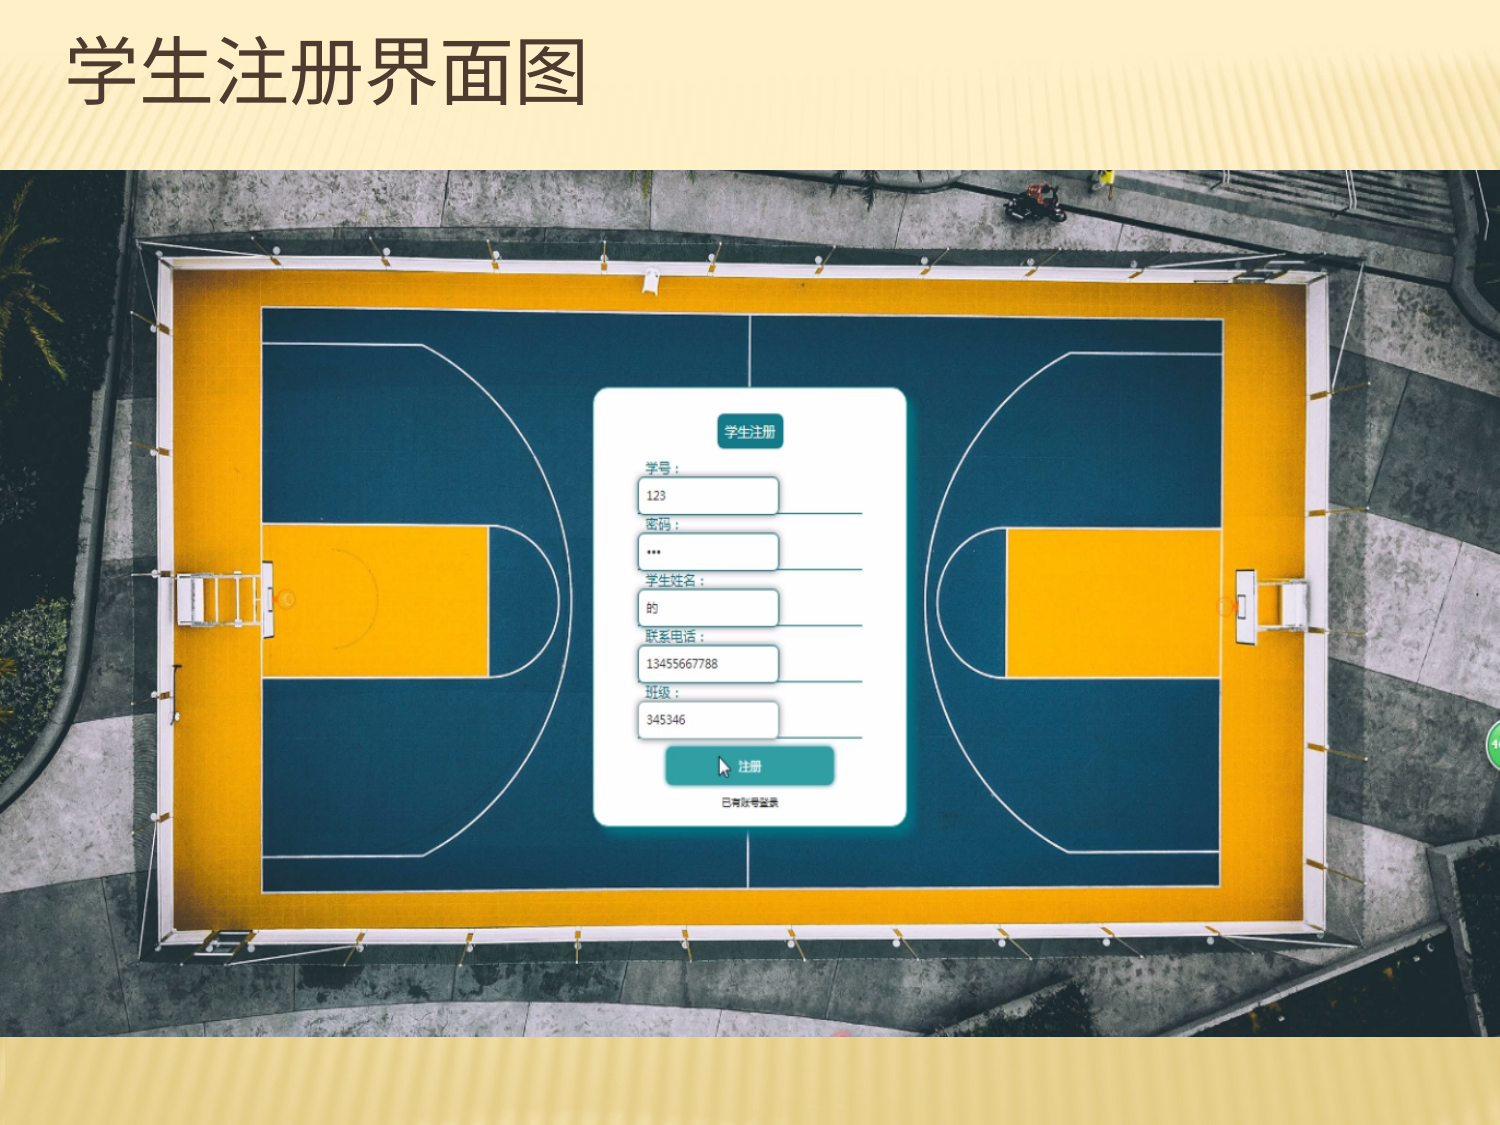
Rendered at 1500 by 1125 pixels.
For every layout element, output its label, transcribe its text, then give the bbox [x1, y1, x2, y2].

picture [0, 170, 1500, 1038]
title 学生注册界面图 [50, 1, 1475, 139]
